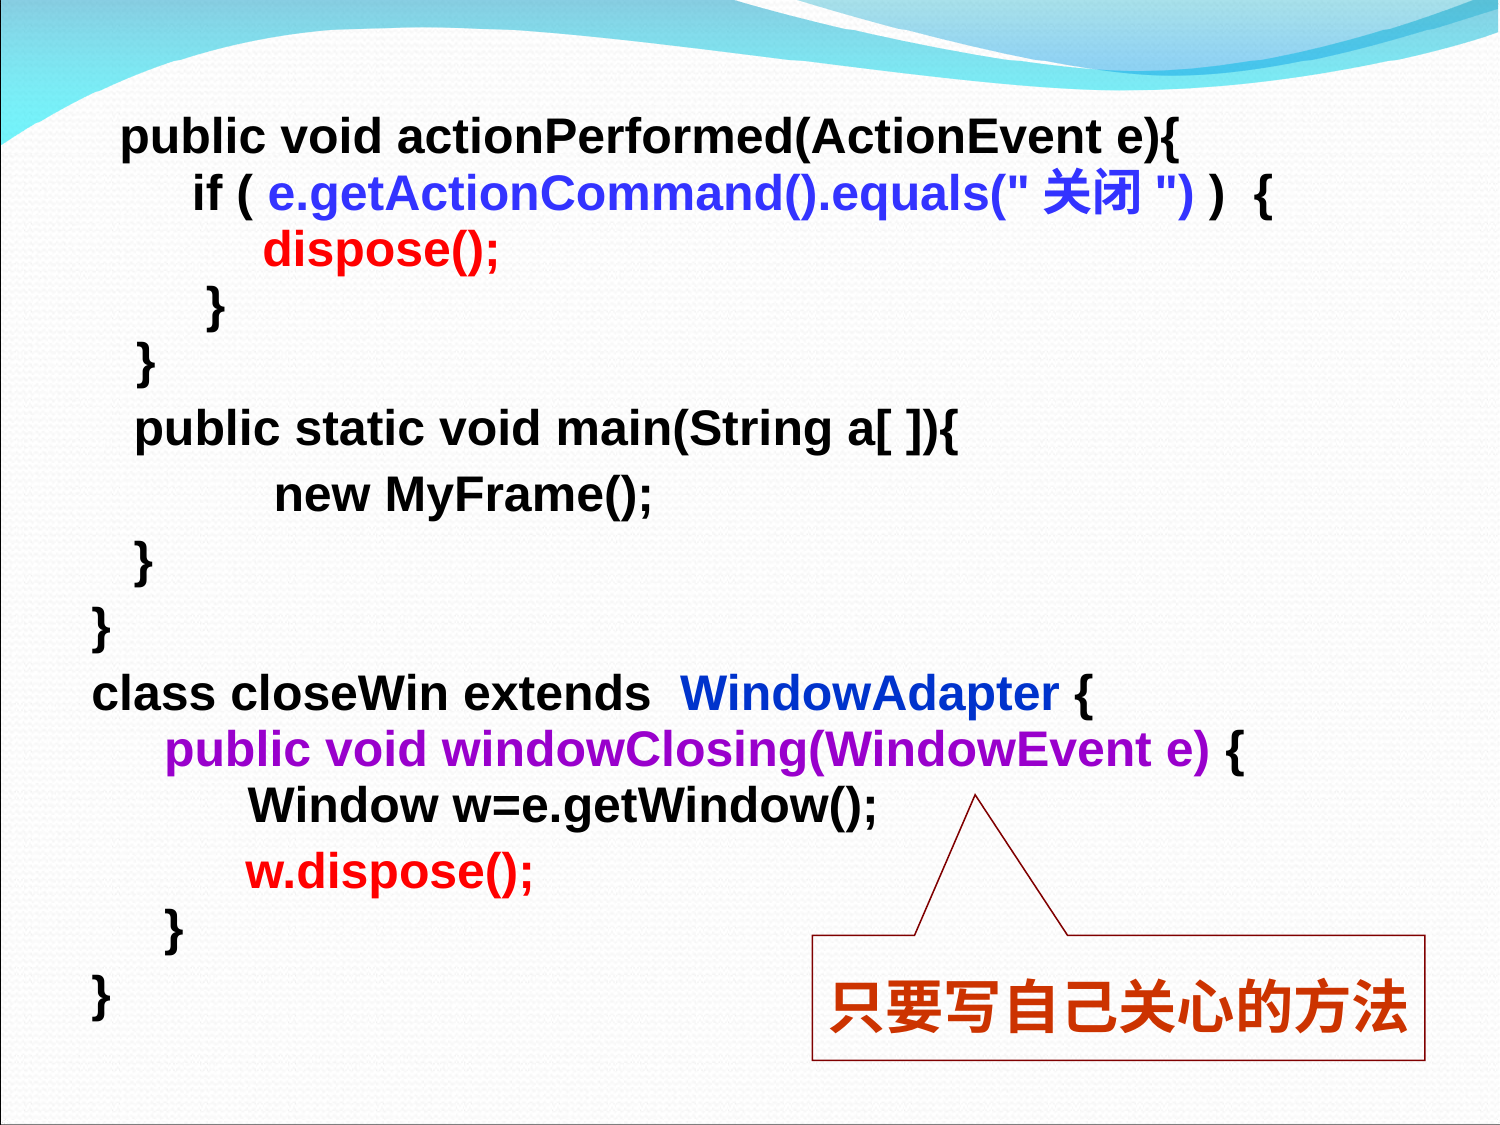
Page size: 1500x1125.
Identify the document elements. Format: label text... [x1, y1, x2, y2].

picture [0, 0, 1500, 1125]
list public void actionPerformed(ActionEvent e){ if ( e.getActionCommand().equals("关闭") ) { dispose(); } } public static void main(String a[ ]){ new MyFrame(); } } class closeWin extends WindowAdapter { public void windowClosing(WindowEvent e) { Window w=e.getWindow(); w.dispose(); } } [62, 99, 1413, 1050]
text_box 只要写自己关心的方法 [812, 794, 1425, 1061]
